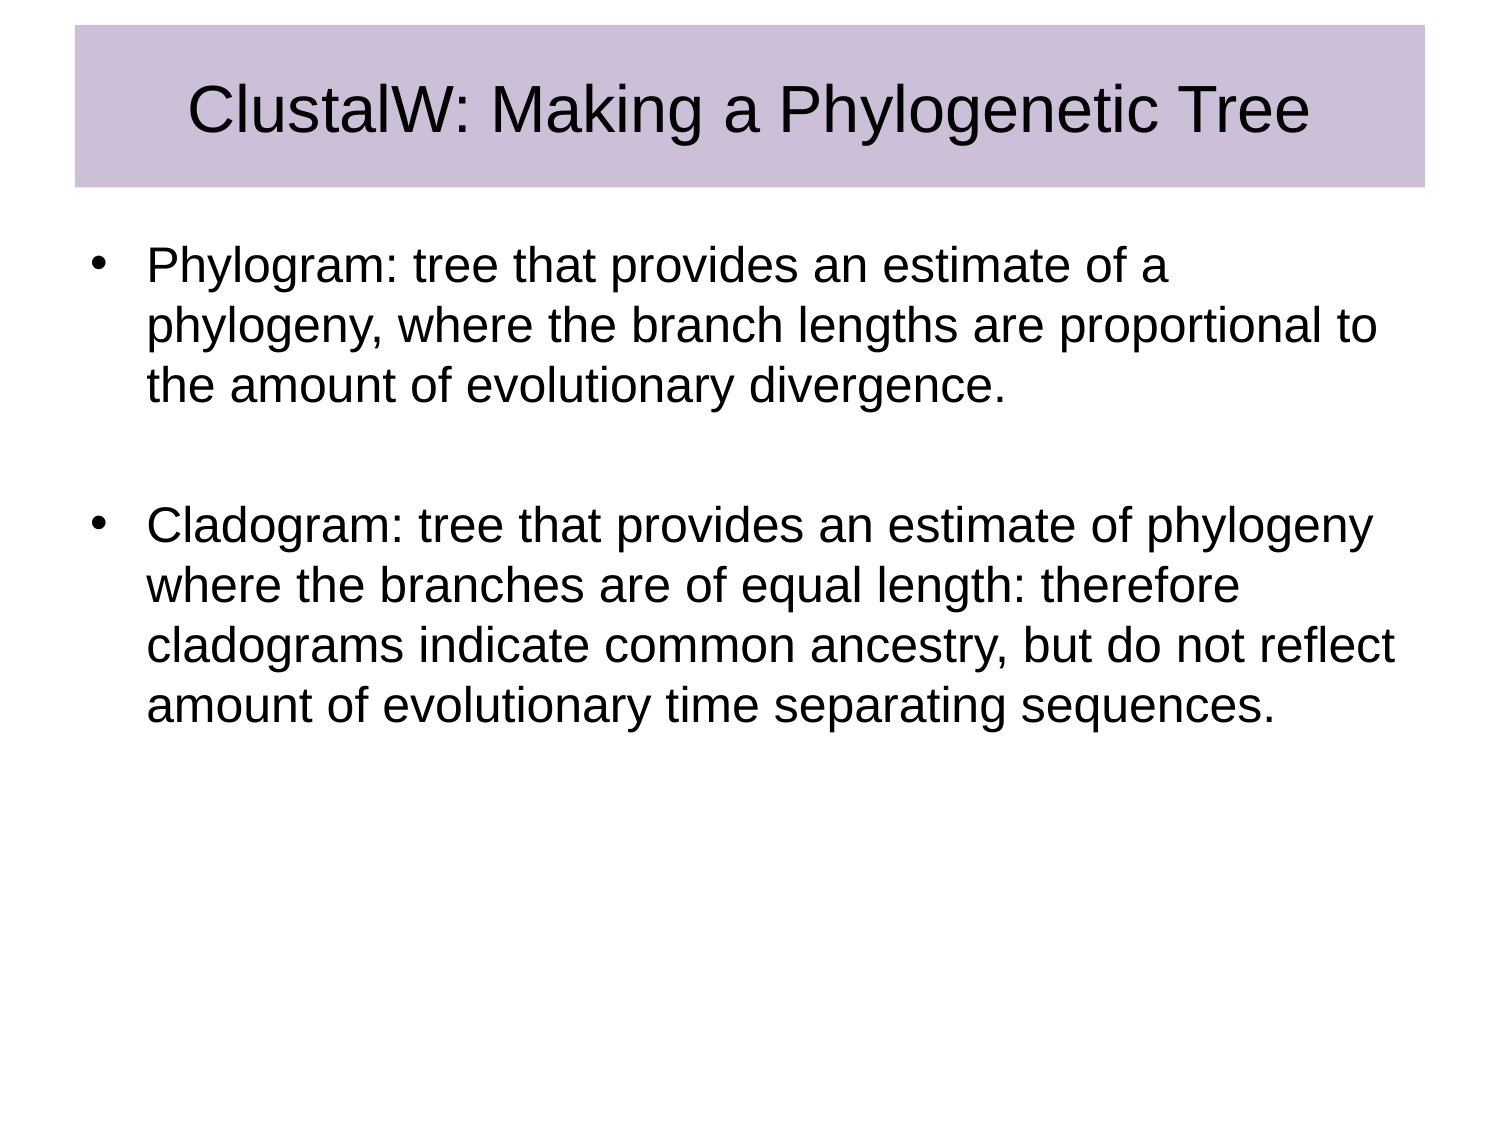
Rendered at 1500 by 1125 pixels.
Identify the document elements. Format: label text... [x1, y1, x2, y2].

text_box ClustalW: Making a Phylogenetic Tree [74, 24, 1425, 188]
text_box Phylogram: tree that provides an estimate of a phylogeny, where the branch lengths are proportional to the amount of evolutionary divergence. Cladogram: tree that provides an estimate of phylogeny where the branches are of equal length: therefore cladograms indicate common ancestry, but do not reflect amount of evolutionary time separating sequences. [74, 224, 1425, 968]
